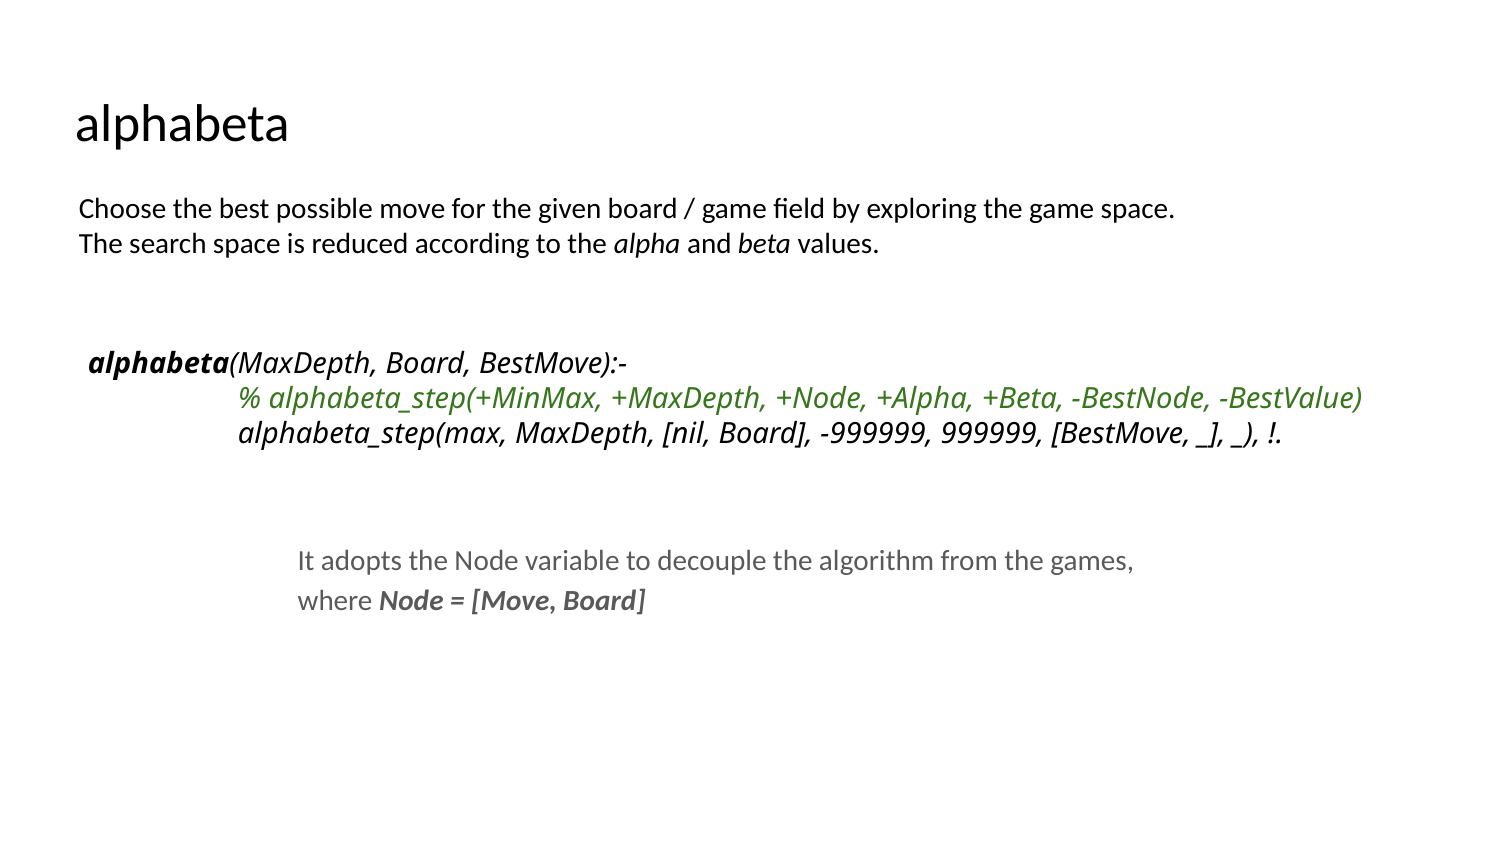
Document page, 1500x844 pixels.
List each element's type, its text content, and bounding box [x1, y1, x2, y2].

list It adopts the Node variable to decouple the algorithm from the games, where Node = [Move, Board] [282, 520, 1152, 844]
title alphabeta [59, 72, 1458, 167]
text_box alphabeta(MaxDepth, Board, BestMove):- % alphabeta_step(+MinMax, +MaxDepth, +Node, +Alpha, +Beta, -BestNode, -BestValue) alphabeta_step(max, MaxDepth, [nil, Board], -999999, 999999, [BestMove, _], _), !. [72, 329, 1445, 465]
text_box Choose the best possible move for the given board / game field by exploring the game space. The search space is reduced according to the alpha and beta values. [63, 174, 1371, 275]
